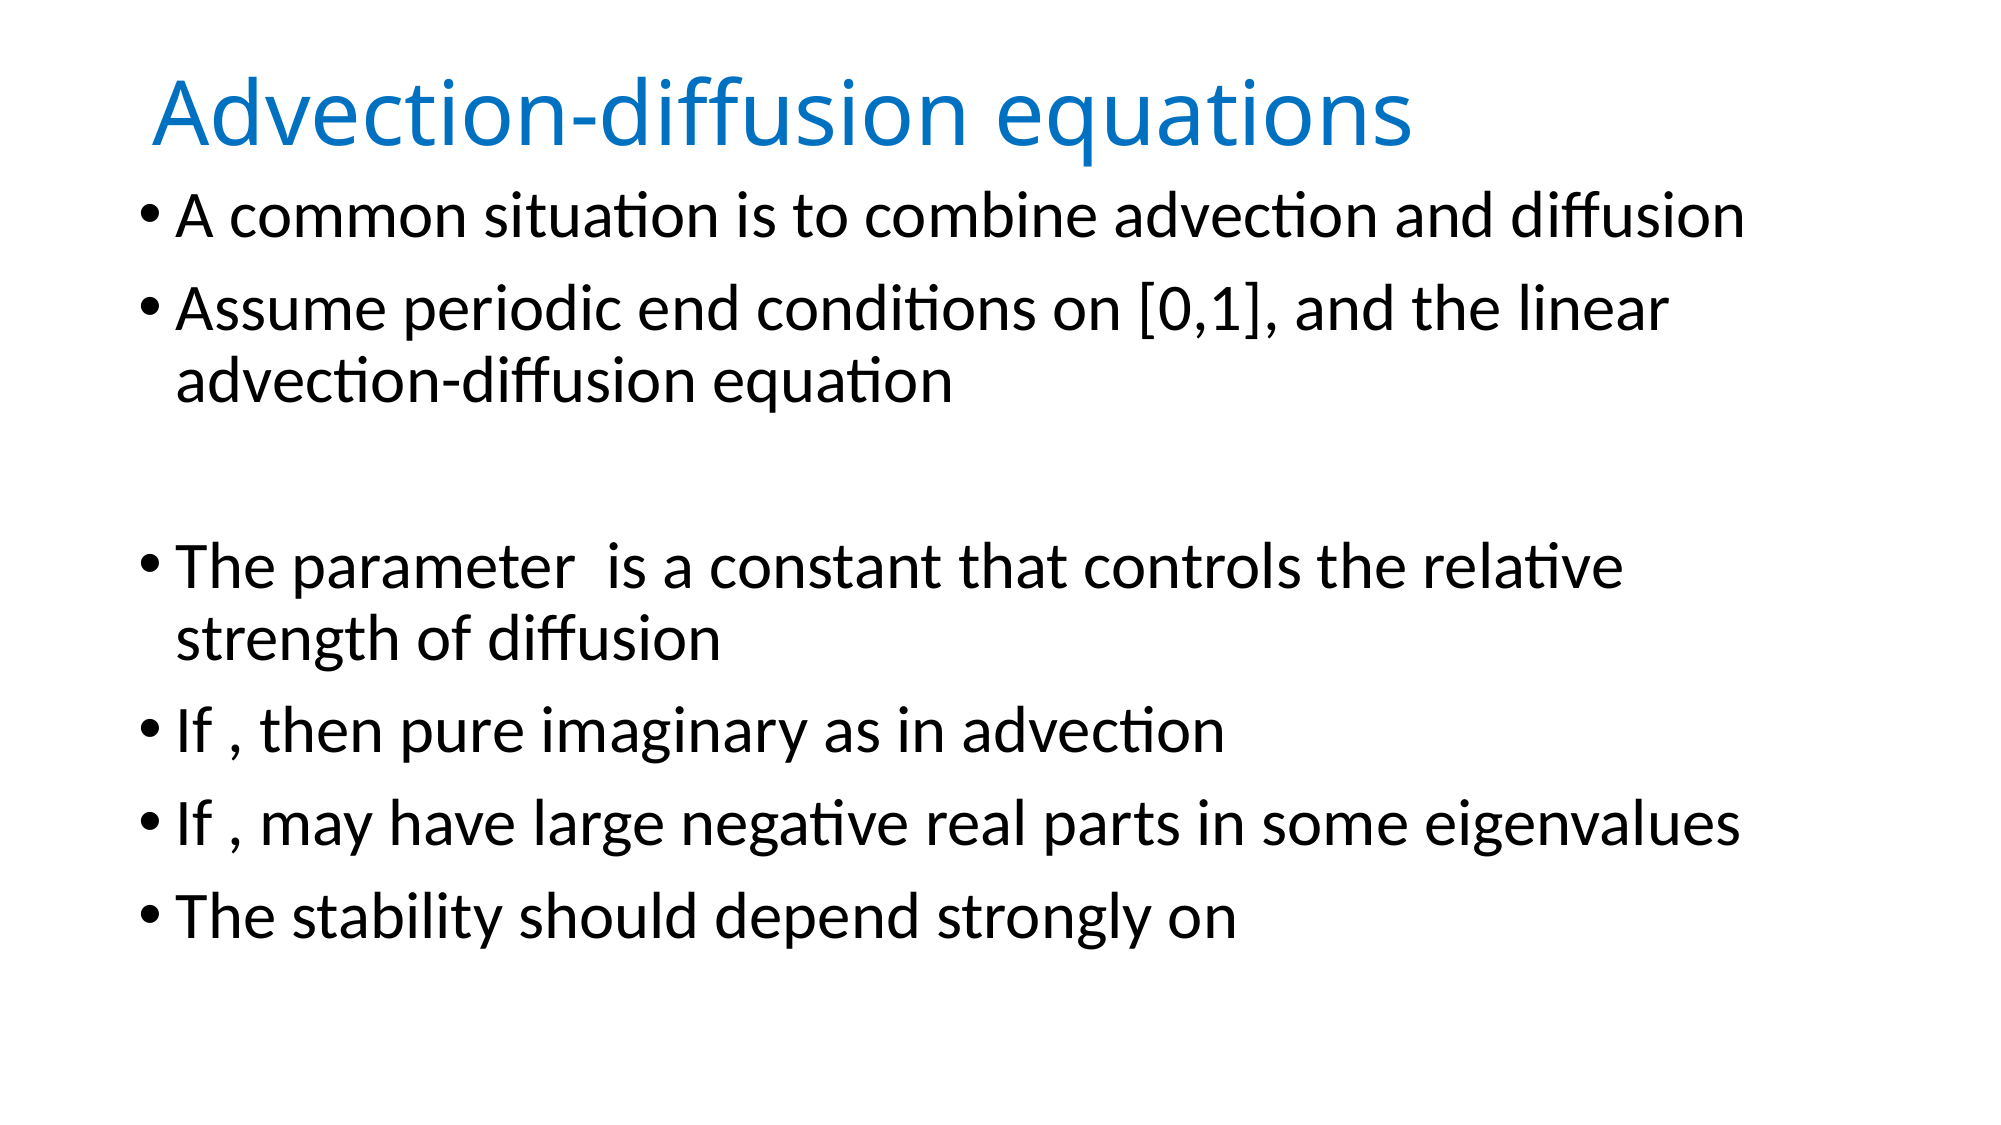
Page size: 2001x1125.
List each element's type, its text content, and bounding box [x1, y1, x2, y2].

title Advection-diffusion equations [137, 59, 1863, 173]
